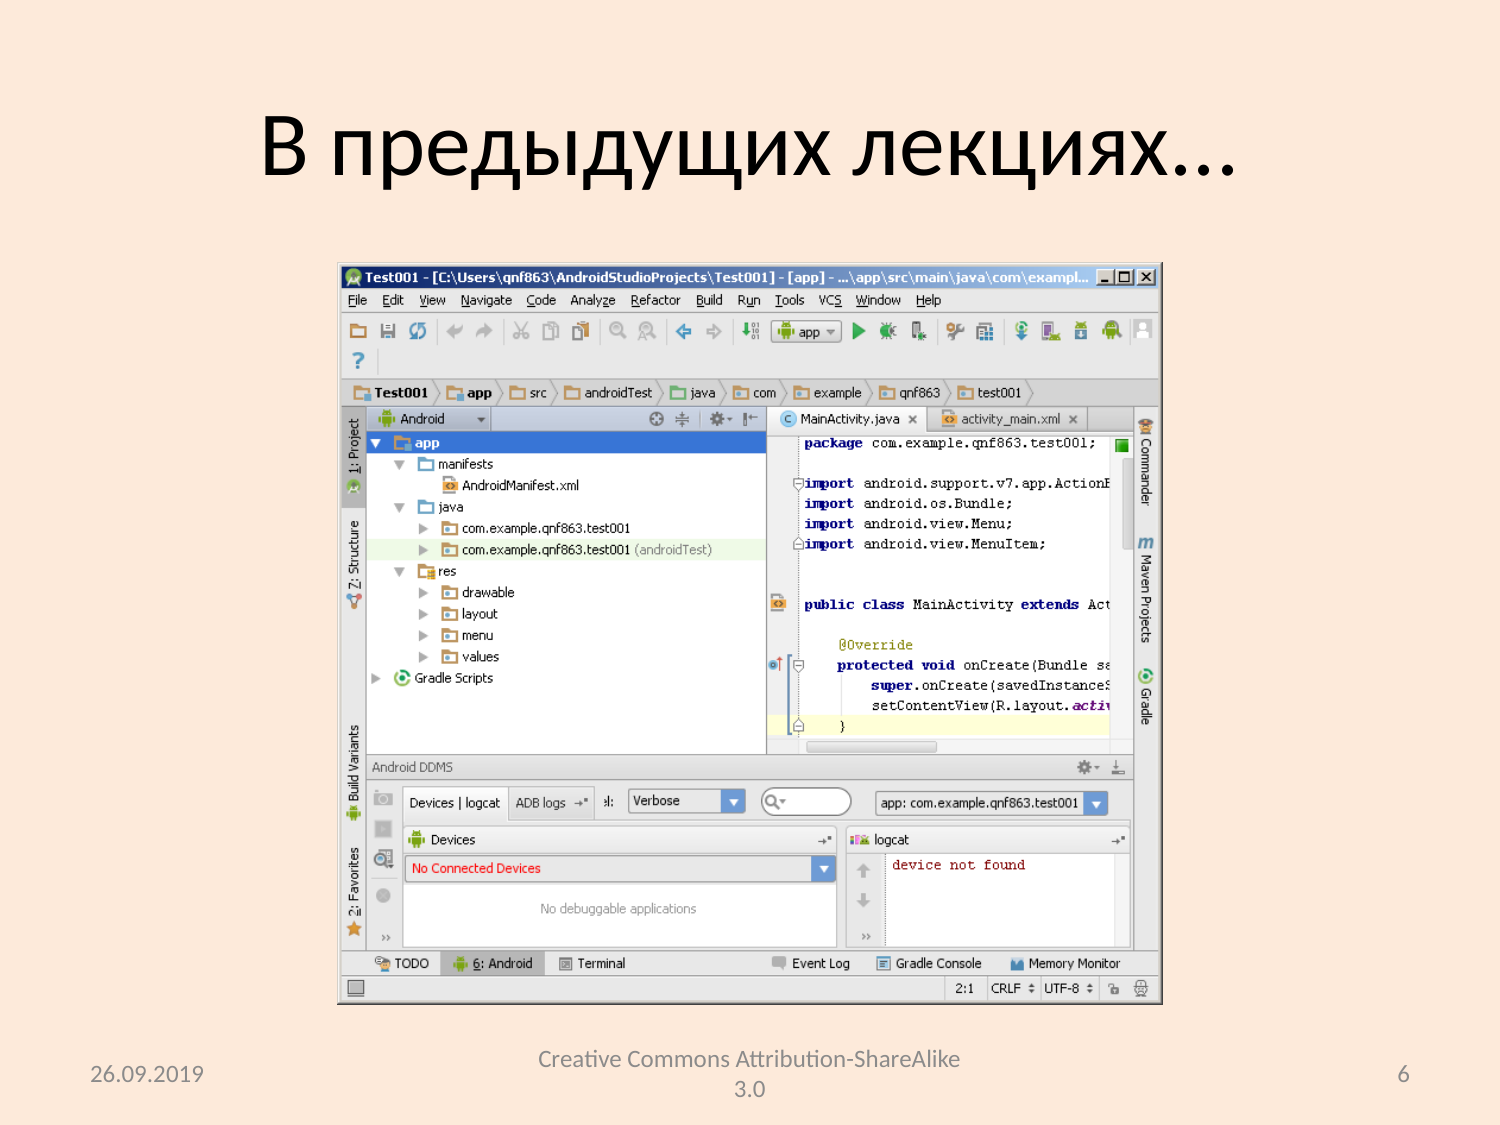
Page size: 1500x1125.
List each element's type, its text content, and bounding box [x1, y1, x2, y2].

title В предыдущих лекциях... [74, 44, 1426, 233]
footer Creative Commons Attribution-ShareAlike 3.0 [512, 1042, 988, 1103]
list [336, 262, 1164, 1006]
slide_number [75, 1042, 425, 1103]
slide_number 6 [1074, 1042, 1425, 1103]
